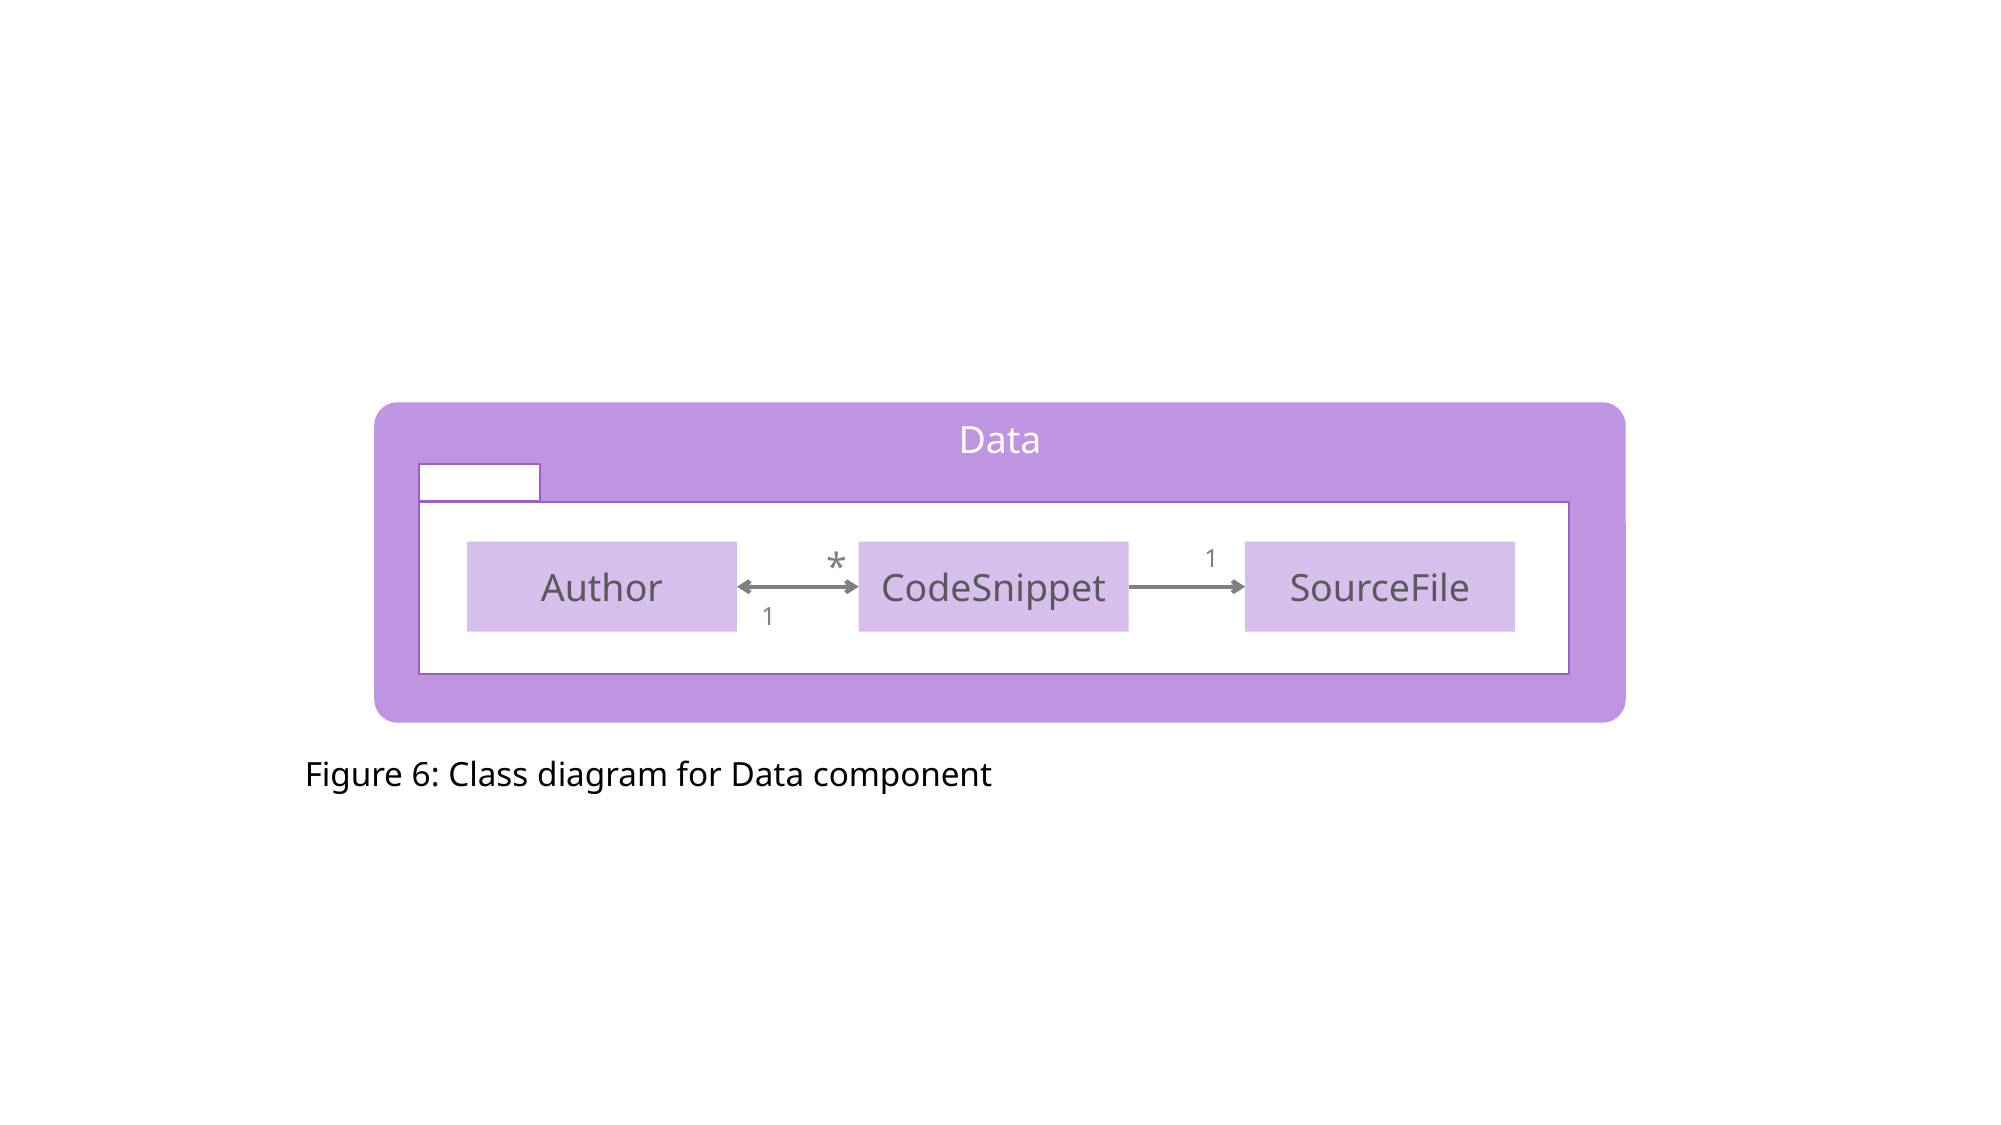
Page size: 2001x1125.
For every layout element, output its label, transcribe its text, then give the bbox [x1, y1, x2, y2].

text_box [374, 402, 1626, 723]
text_box Figure 6: Class diagram for Data component [290, 745, 1009, 801]
